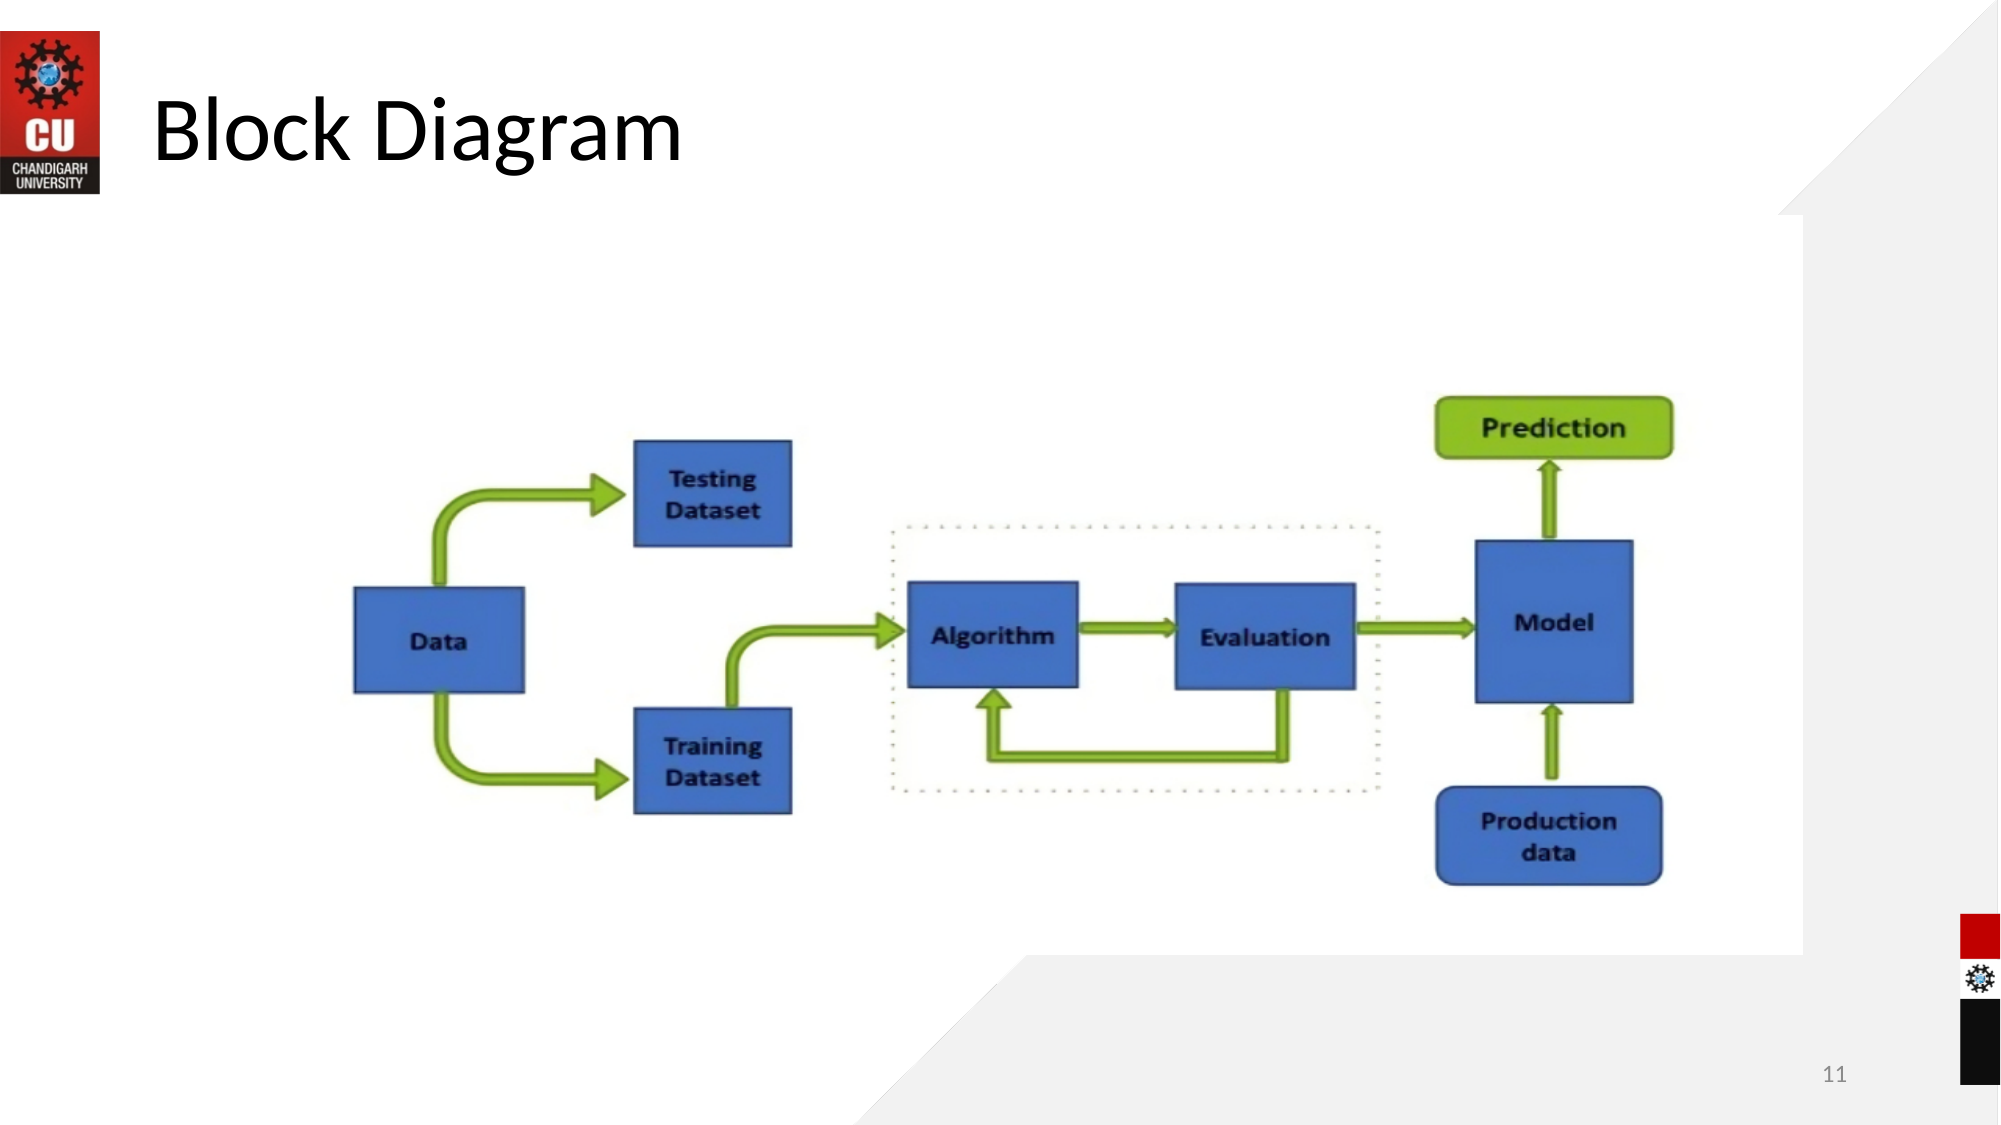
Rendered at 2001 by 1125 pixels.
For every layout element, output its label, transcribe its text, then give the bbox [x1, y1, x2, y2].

title Block Diagram [137, 22, 1863, 240]
picture [0, 0, 2001, 1125]
slide_number 11 [1412, 1042, 1863, 1103]
